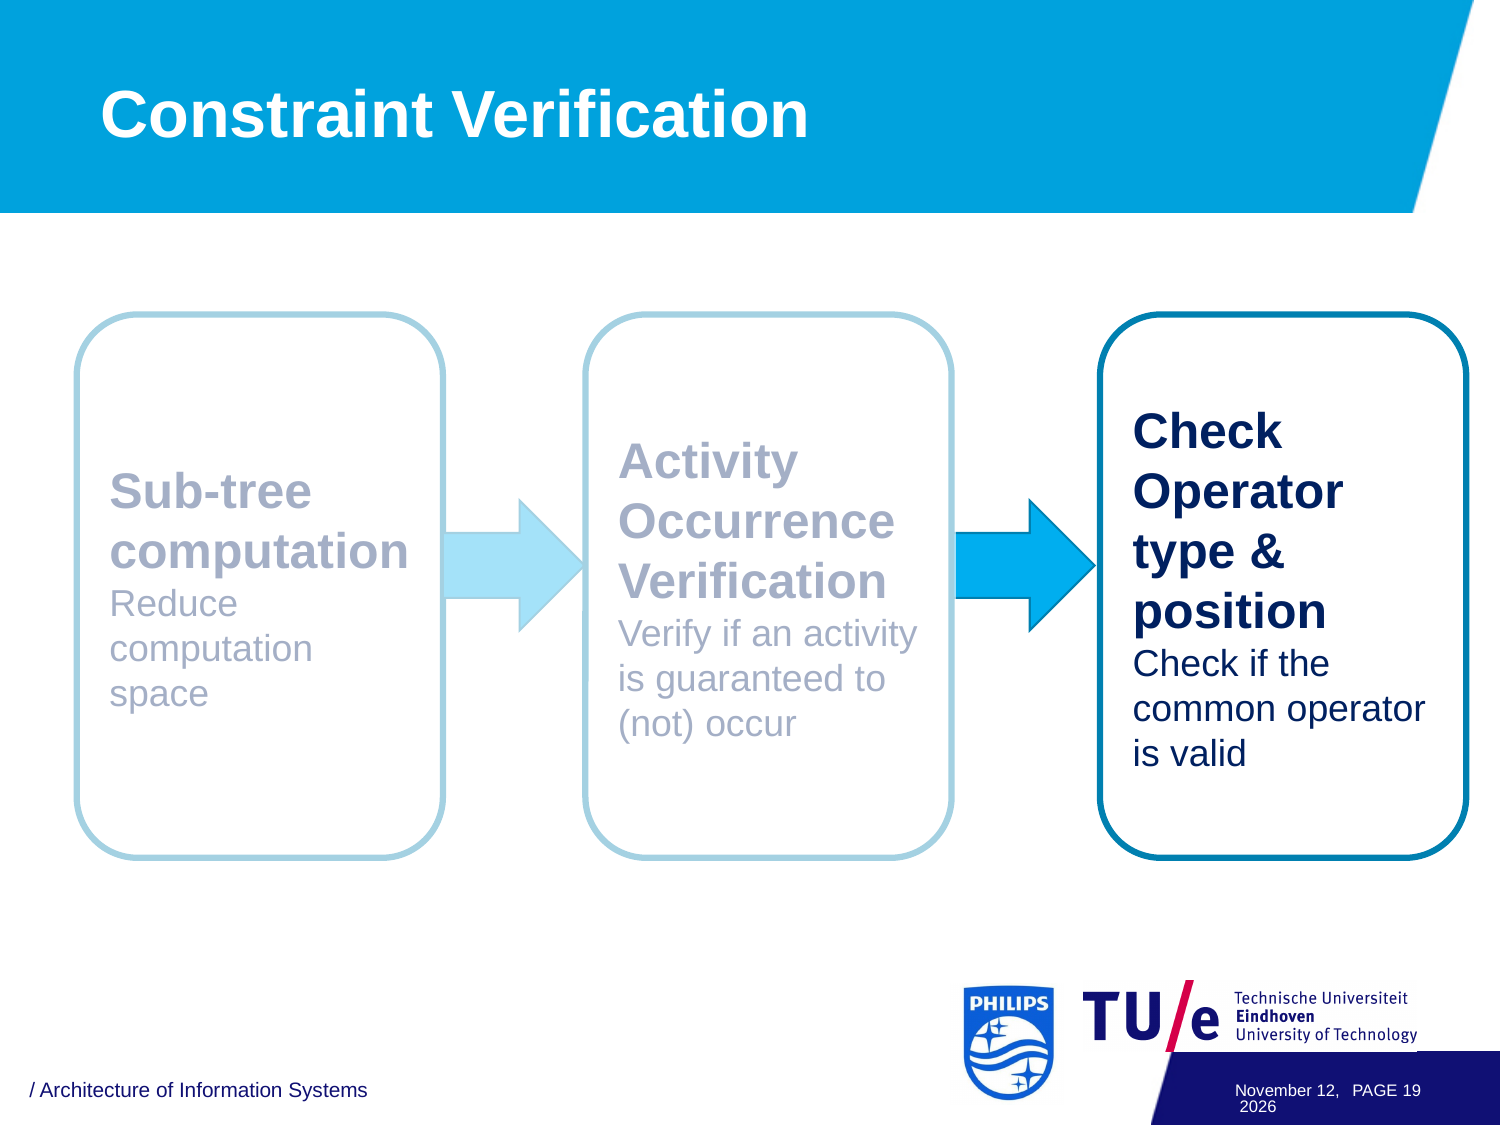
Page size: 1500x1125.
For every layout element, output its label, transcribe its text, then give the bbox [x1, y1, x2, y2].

picture [1083, 980, 1500, 1125]
text_box Check Operator type & position Check if the common operator is valid [1098, 313, 1468, 859]
text_box [956, 497, 1097, 633]
picture [29, 294, 956, 878]
picture [1413, 0, 1474, 213]
picture [950, 983, 1064, 1105]
slide_number PAGE 18 [1352, 1074, 1453, 1105]
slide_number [1234, 1074, 1342, 1105]
title Constraint Verification [100, 35, 1417, 187]
footer / Architecture of Information Systems [29, 1074, 620, 1105]
